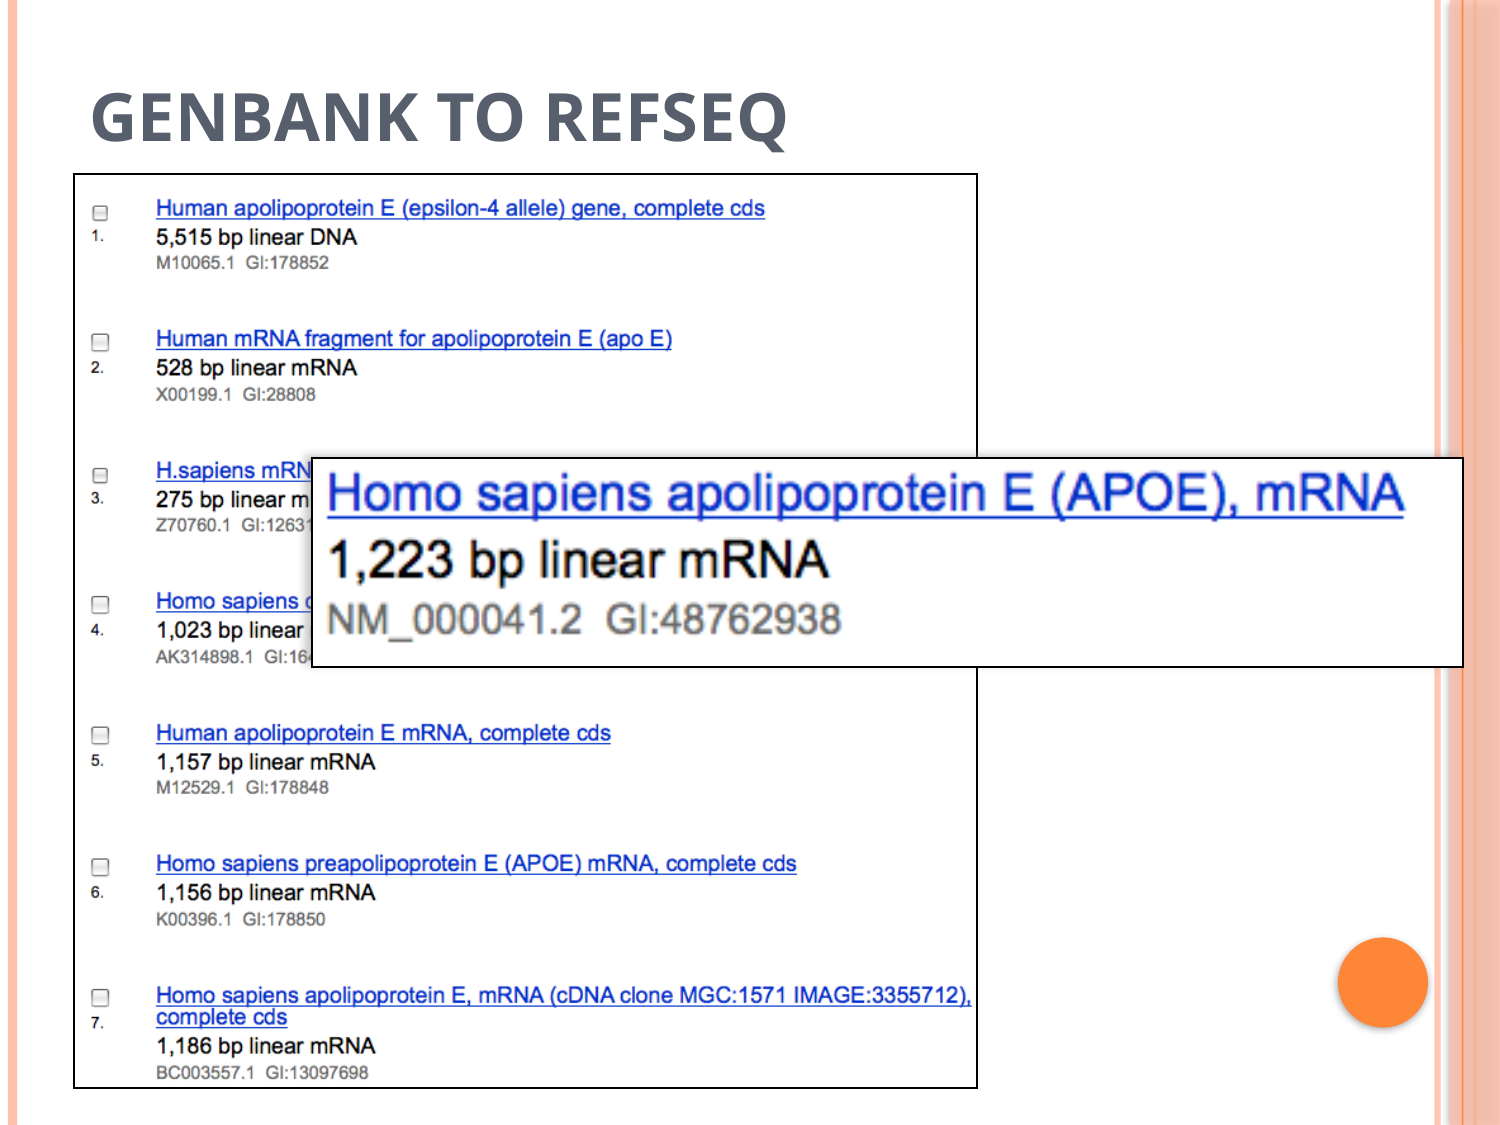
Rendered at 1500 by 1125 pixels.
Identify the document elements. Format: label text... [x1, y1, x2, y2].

picture [74, 174, 1463, 1088]
title GenBank to RefSeq [75, 45, 1325, 163]
